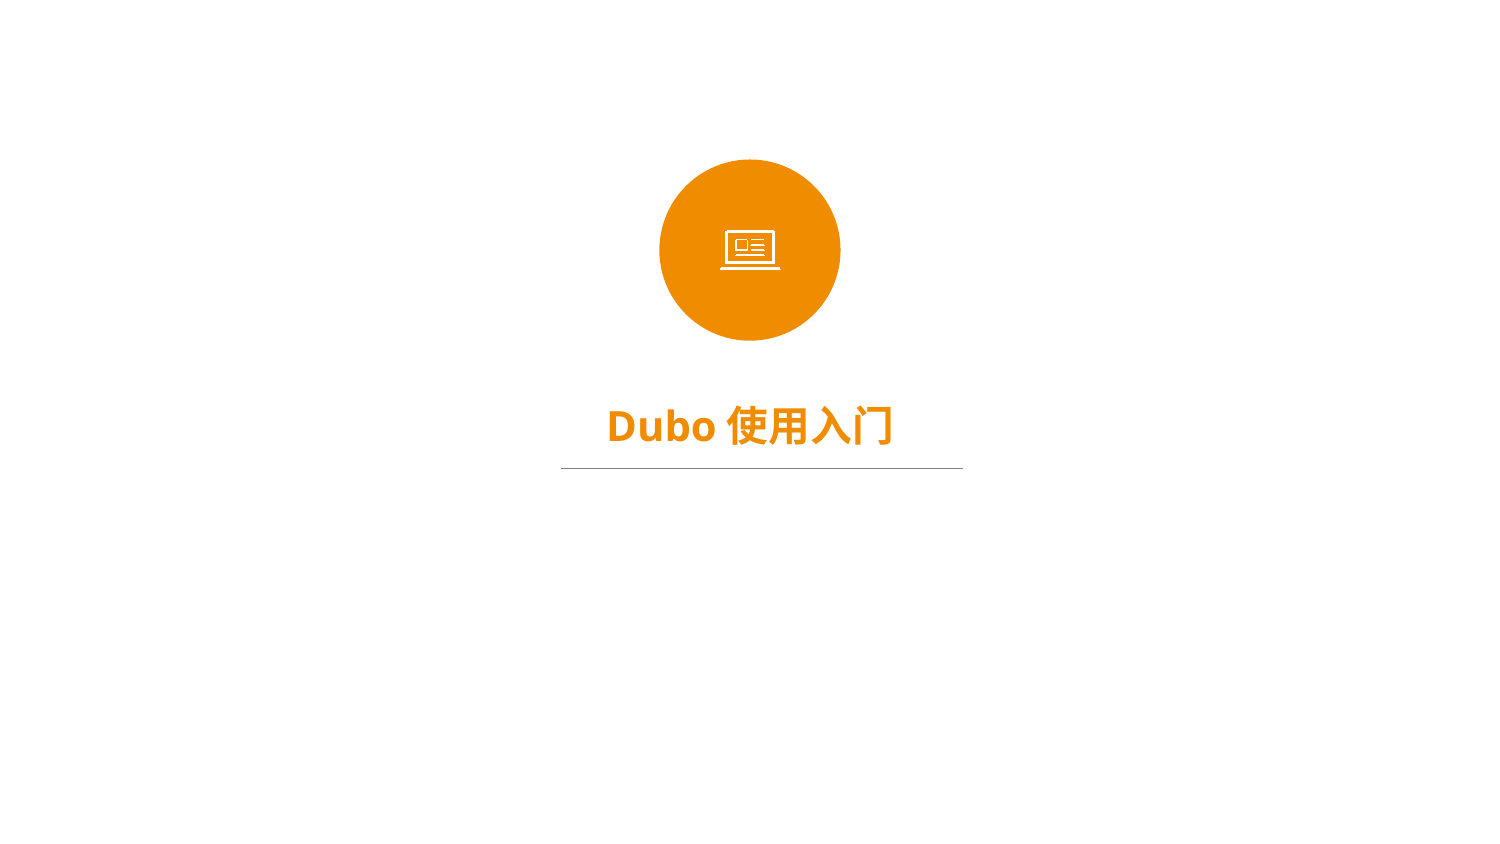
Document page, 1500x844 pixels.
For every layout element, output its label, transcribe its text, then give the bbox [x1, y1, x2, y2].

text_box [659, 159, 841, 341]
text_box Dubo使用入门 [591, 391, 909, 457]
text_box [718, 266, 782, 271]
text_box [724, 229, 776, 265]
